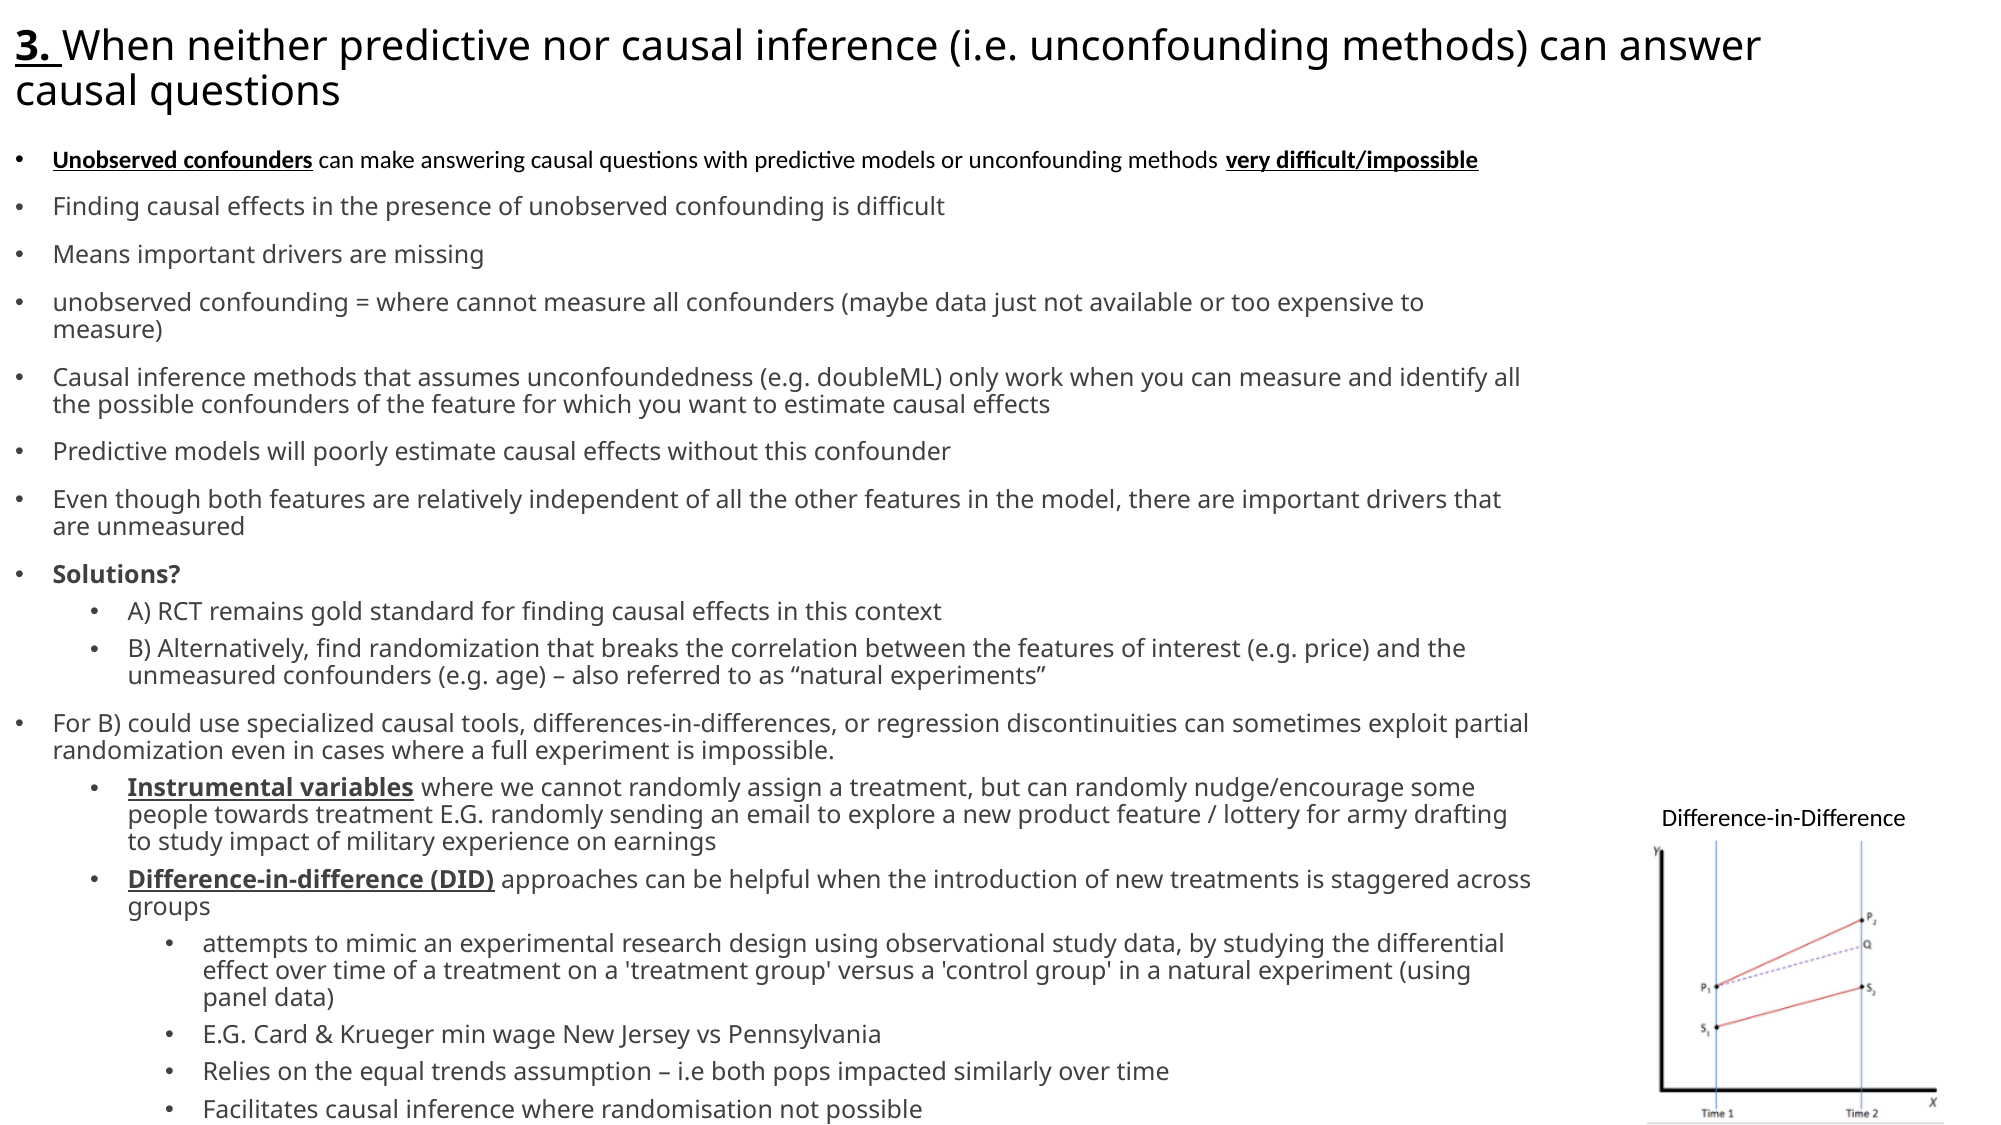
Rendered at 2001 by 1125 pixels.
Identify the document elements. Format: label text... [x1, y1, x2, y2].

list Unobserved confounders can make answering causal questions with predictive models or unconfounding methods very difficult/impossible Finding causal effects in the presence of unobserved confounding is difficult Means important drivers are missing unobserved confounding = where cannot measure all confounders (maybe data just not available or too expensive to measure) Causal inference methods that assumes unconfoundedness (e.g. doubleML) only work when you can measure and identify all the possible confounders of the feature for which you want to estimate causal effects Predictive models will poorly estimate causal effects without this confounder Even though both features are relatively independent of all the other features in the model, there are important drivers that are unmeasured Solutions? A) RCT remains gold standard for finding causal effects in this context B) Alternatively, find randomization that breaks the correlation between the features of interest (e.g. price) and the unmeasured confounders (e.g. age) – also referred to as “natural experiments” For B) could use specialized causal tools, differences-in-differences, or regression discontinuities can sometimes exploit partial randomization even in cases where a full experiment is impossible. Instrumental variables where we cannot randomly assign a treatment, but can randomly nudge/encourage some people towards treatment E.G. randomly sending an email to explore a new product feature / lottery for army drafting to study impact of military experience on earnings Difference-in-difference (DID) approaches can be helpful when the introduction of new treatments is staggered across groups attempts to mimic an experimental research design using observational study data, by studying the differential effect over time of a treatment on a 'treatment group' versus a 'control group' in a natural experiment (using panel data) E.G. Card & Krueger min wage New Jersey vs Pennsylvania Relies on the equal trends assumption – i.e both pops impacted similarly over time Facilitates causal inference where randomisation not possible Regression discontinuity approaches – eligible to treatment at sudden sharp cut-offs (e.g. qualifies for treatment where revenue >$5,000 per month) [0, 139, 1555, 1125]
title 3. When neither predictive nor causal inference (i.e. unconfounding methods) can answer causal questions [0, 0, 1807, 140]
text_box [1647, 793, 2000, 1125]
